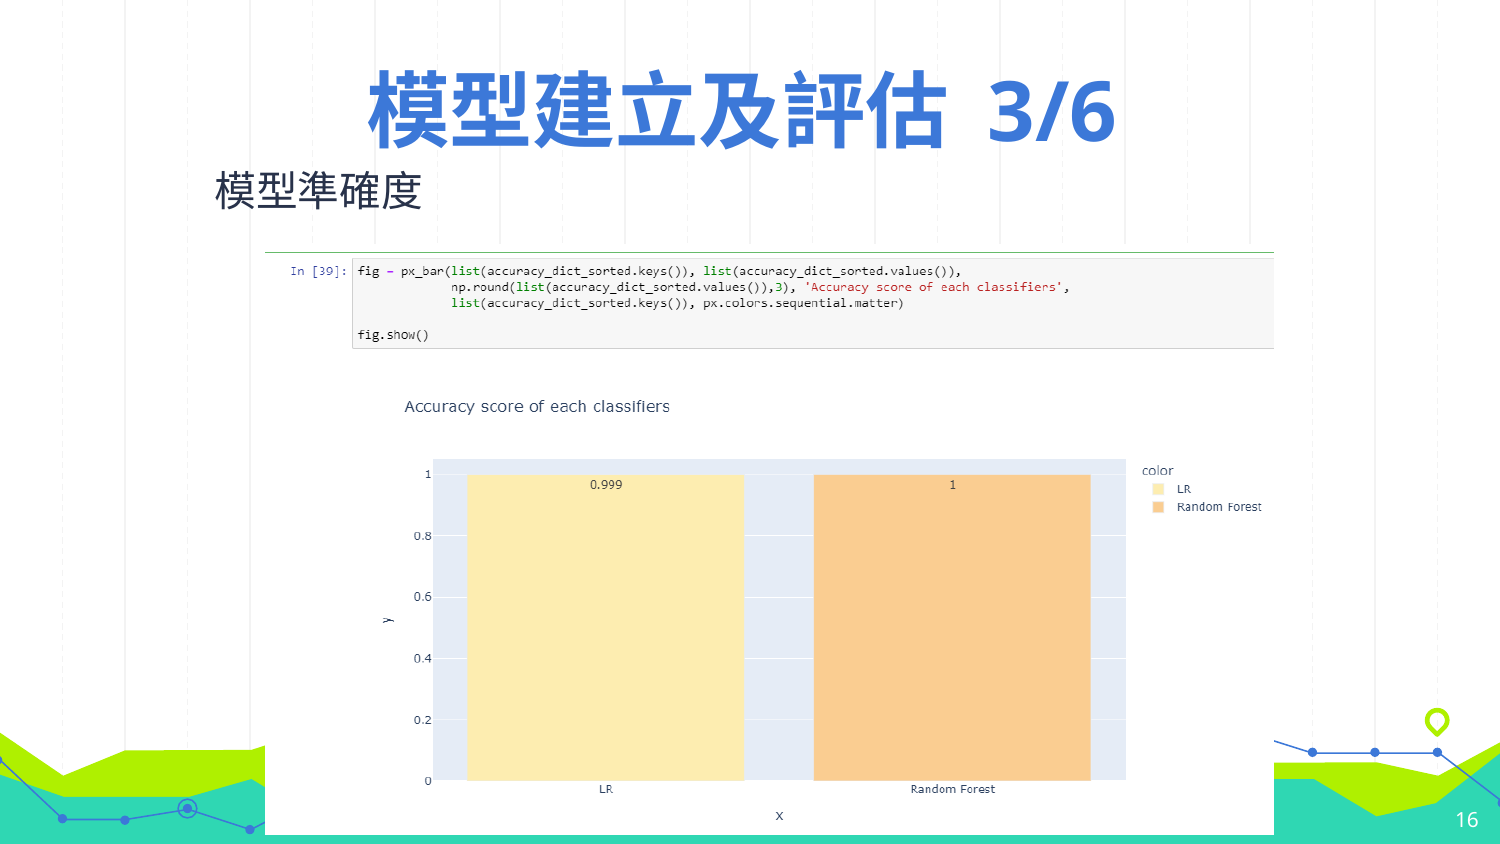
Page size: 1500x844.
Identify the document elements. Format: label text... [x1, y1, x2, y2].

list 模型準確度 [183, 150, 1331, 509]
title 模型建立及評估 3/6 [159, 55, 1308, 174]
picture [265, 244, 1274, 836]
slide_number 16 [1403, 791, 1494, 844]
